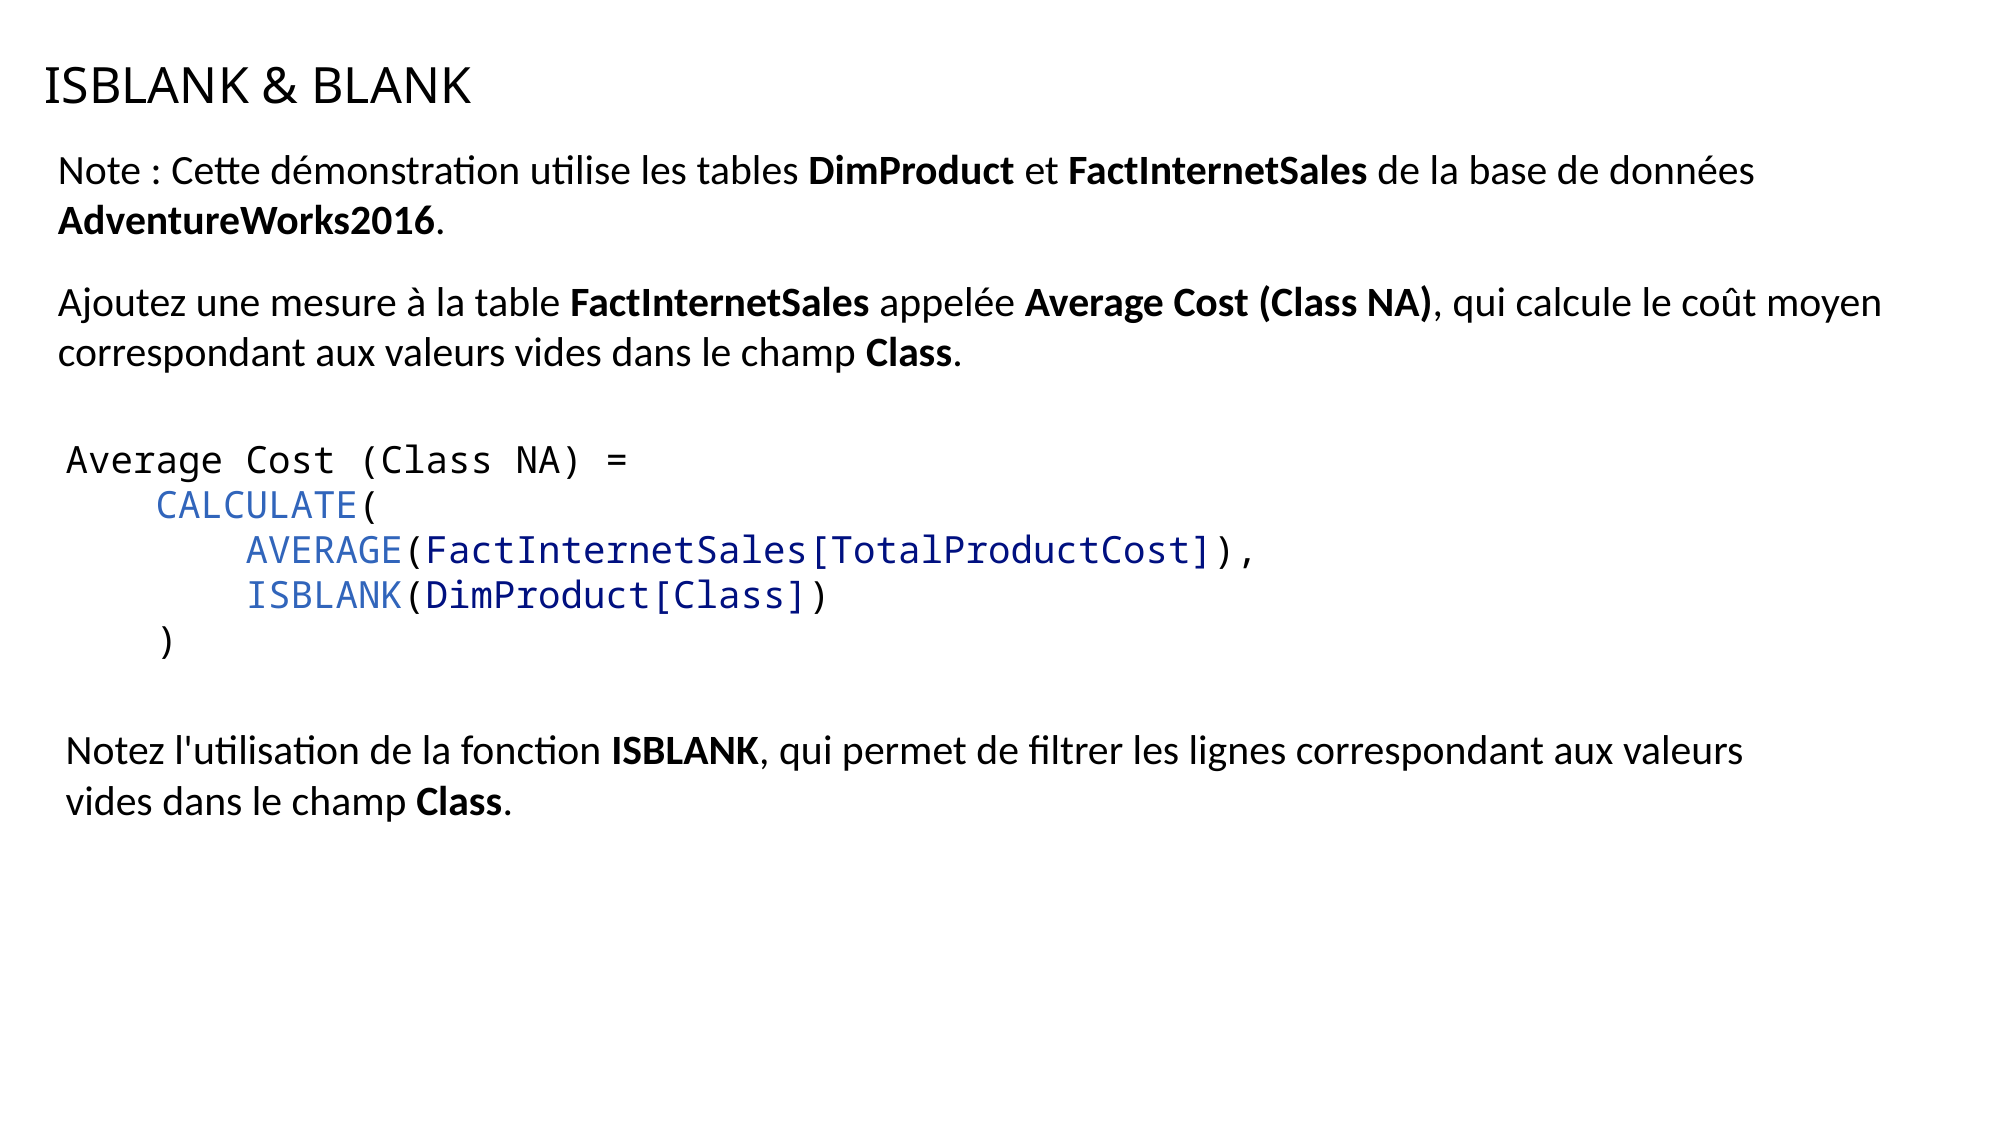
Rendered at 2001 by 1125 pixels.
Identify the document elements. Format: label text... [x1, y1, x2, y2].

text_box Notez l'utilisation de la fonction ISBLANK, qui permet de filtrer les lignes correspondant aux valeurs vides dans le champ Class. [50, 715, 1844, 831]
text_box Note : Cette démonstration utilise les tables DimProduct et FactInternetSales de la base de données AdventureWorks2016. [43, 135, 1883, 251]
text_box ISBLANK & BLANK [30, 46, 487, 121]
text_box Average Cost (Class NA) = CALCULATE( AVERAGE(FactInternetSales[TotalProductCost]), ISBLANK(DimProduct[Class]) ) [50, 428, 1648, 668]
text_box Ajoutez une mesure à la table FactInternetSales appelée Average Cost (Class NA), qui calcule le coût moyen correspondant aux valeurs vides dans le champ Class. [43, 266, 1905, 382]
